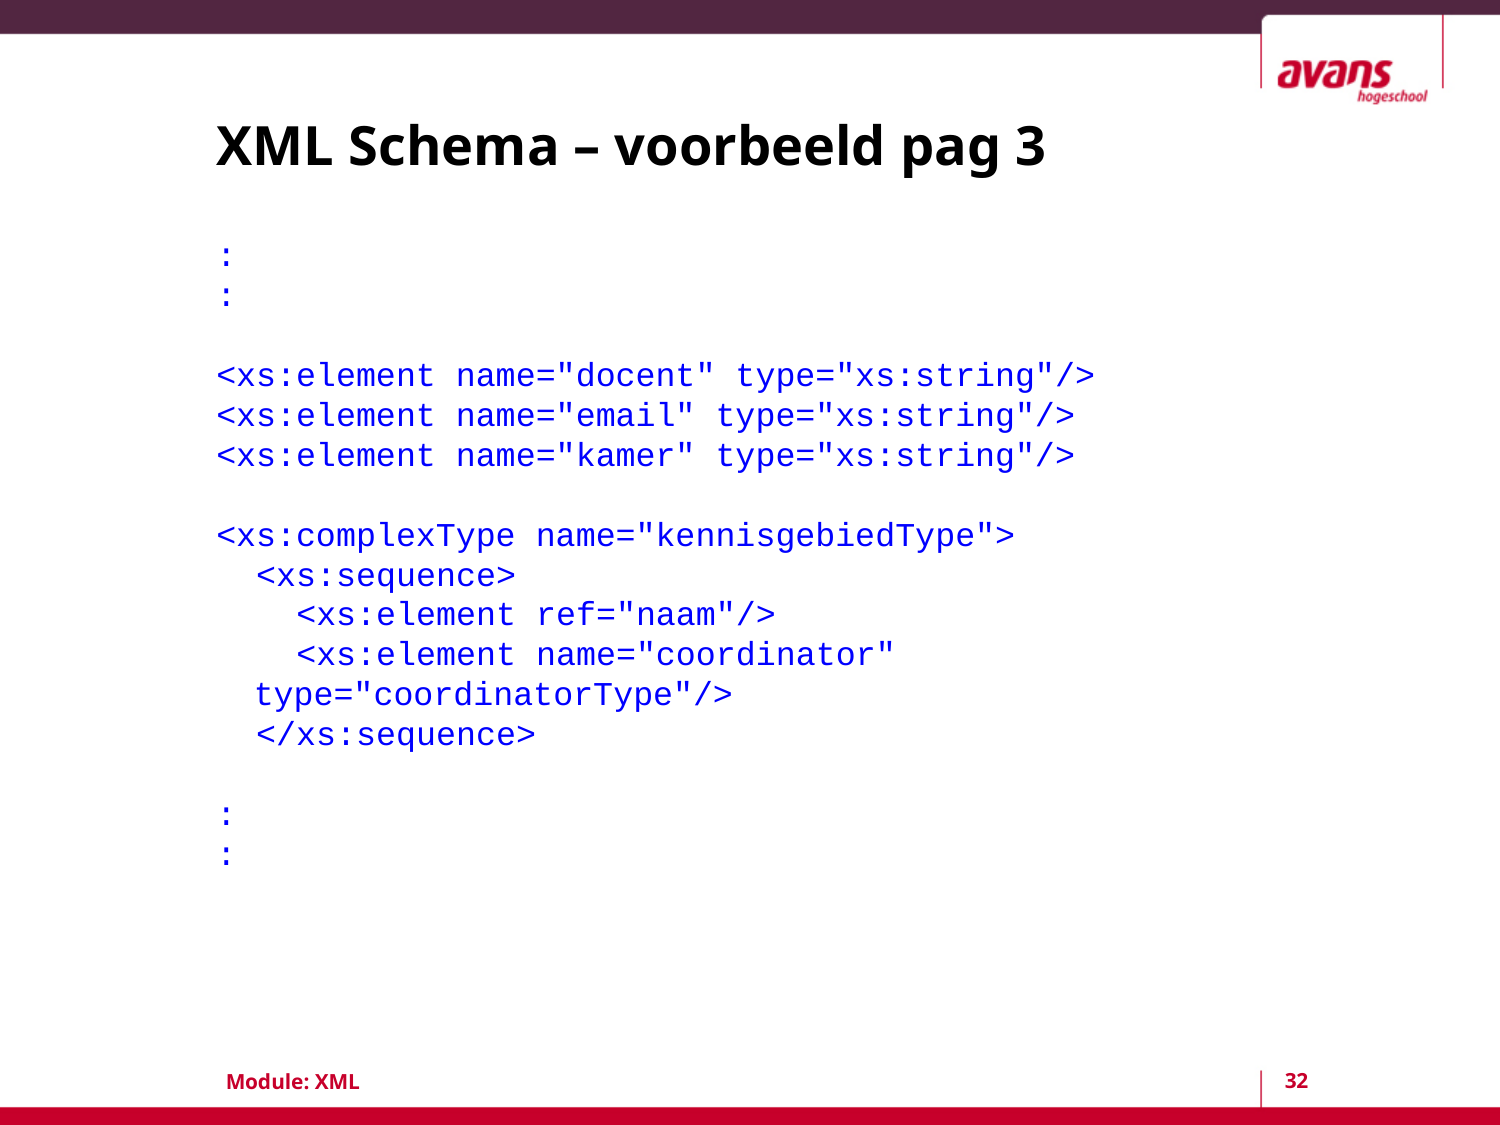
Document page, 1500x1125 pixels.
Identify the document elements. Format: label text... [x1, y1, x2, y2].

slide_number 32 [1269, 1060, 1420, 1103]
list : : <xs:element name="docent" type="xs:string"/> <xs:element name="email" type="xs:string"/> <xs:element name="kamer" type="xs:string"/> <xs:complexType name="kennisgebiedType"> <xs:sequence> <xs:element ref="naam"/> <xs:element name="coordinator" type="coordinatorType"/> </xs:sequence> : : [201, 225, 1314, 904]
title XML Schema – voorbeeld pag 3 [201, 103, 1314, 200]
picture [0, 0, 1500, 1125]
